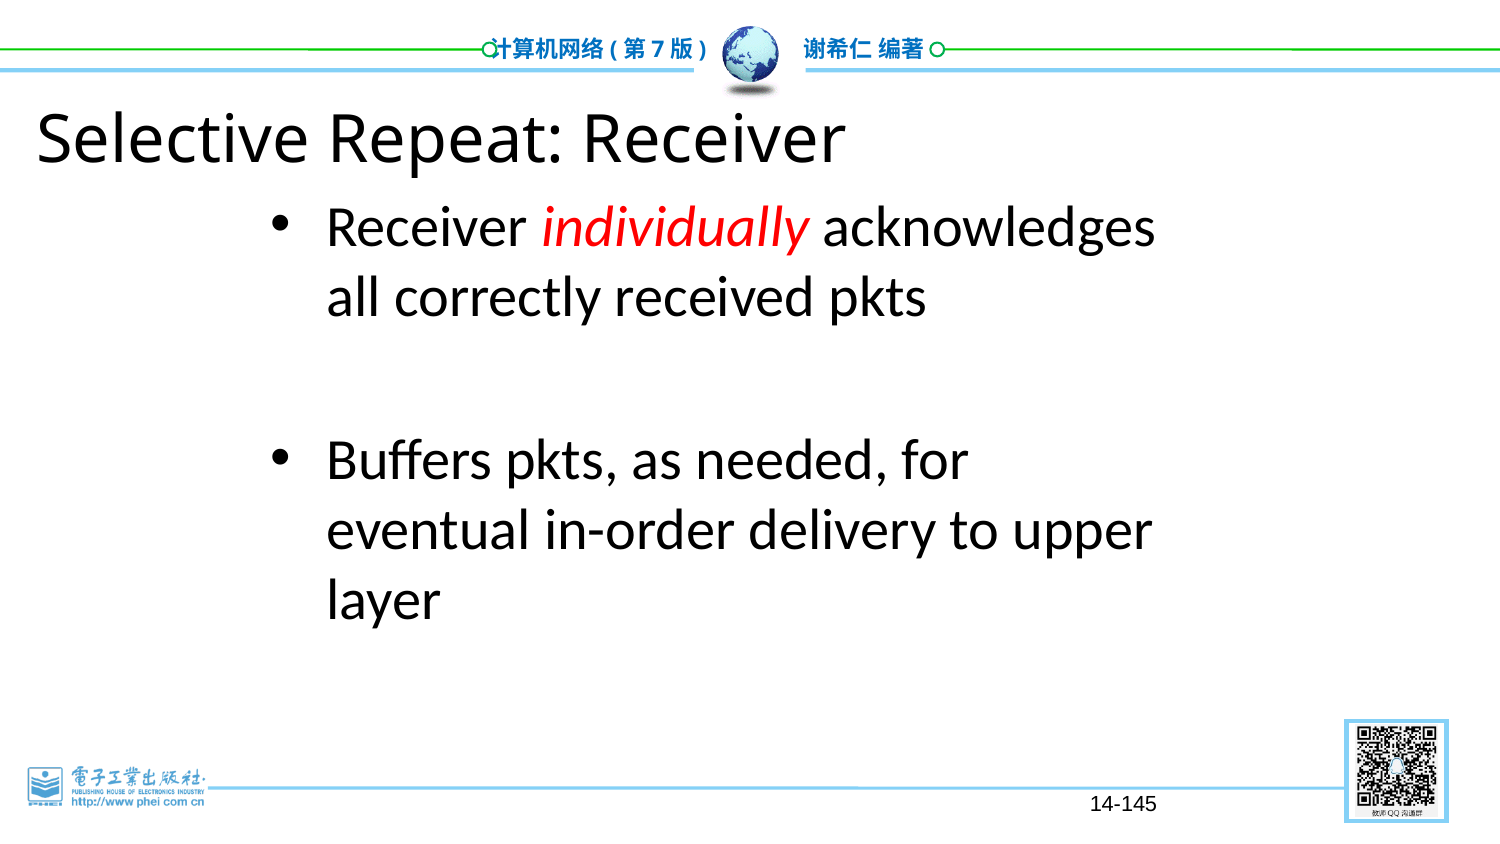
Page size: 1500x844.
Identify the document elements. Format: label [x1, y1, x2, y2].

list [255, 180, 1186, 753]
slide_number [1074, 782, 1425, 827]
title [7, 88, 877, 181]
picture [1355, 724, 1438, 817]
picture [23, 764, 208, 809]
picture [720, 24, 780, 88]
